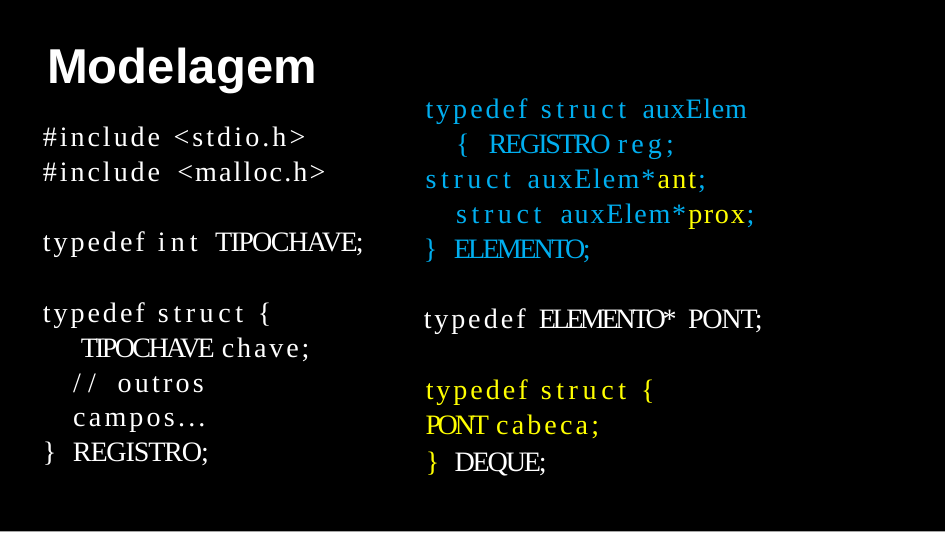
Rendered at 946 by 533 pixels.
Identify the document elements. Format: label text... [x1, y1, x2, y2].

text_box typedef struct auxElem { REGISTRO reg; struct auxElem*ant; struct auxElem*prox; } ELEMENTO; typedef ELEMENTO* PONT; typedef struct { PONT cabeca; [423, 86, 792, 441]
title Modelagem [45, 31, 320, 114]
text_box } DEQUE; [423, 448, 550, 477]
list #include <stdio.h> #include <malloc.h> typedef int TIPOCHAVE; typedef struct { TIPOCHAVE chave; // outros campos... } REGISTRO; [40, 114, 379, 468]
